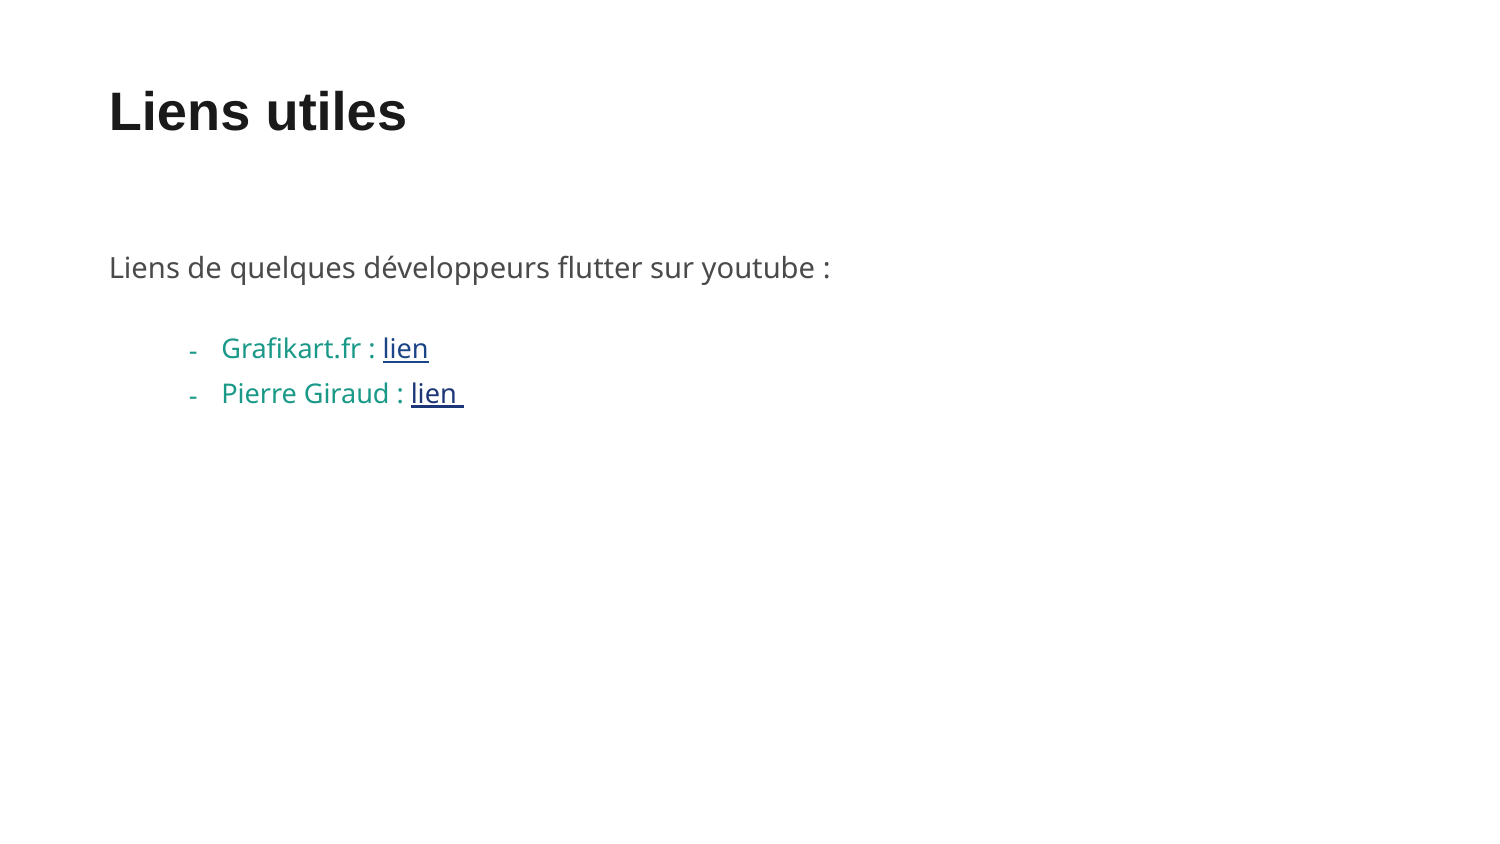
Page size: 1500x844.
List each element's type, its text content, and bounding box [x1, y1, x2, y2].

title Liens utiles [93, 61, 1081, 181]
subtitle Liens de quelques développeurs flutter sur youtube : Grafikart.fr : lien Pierre Giraud : lien [93, 229, 1172, 704]
